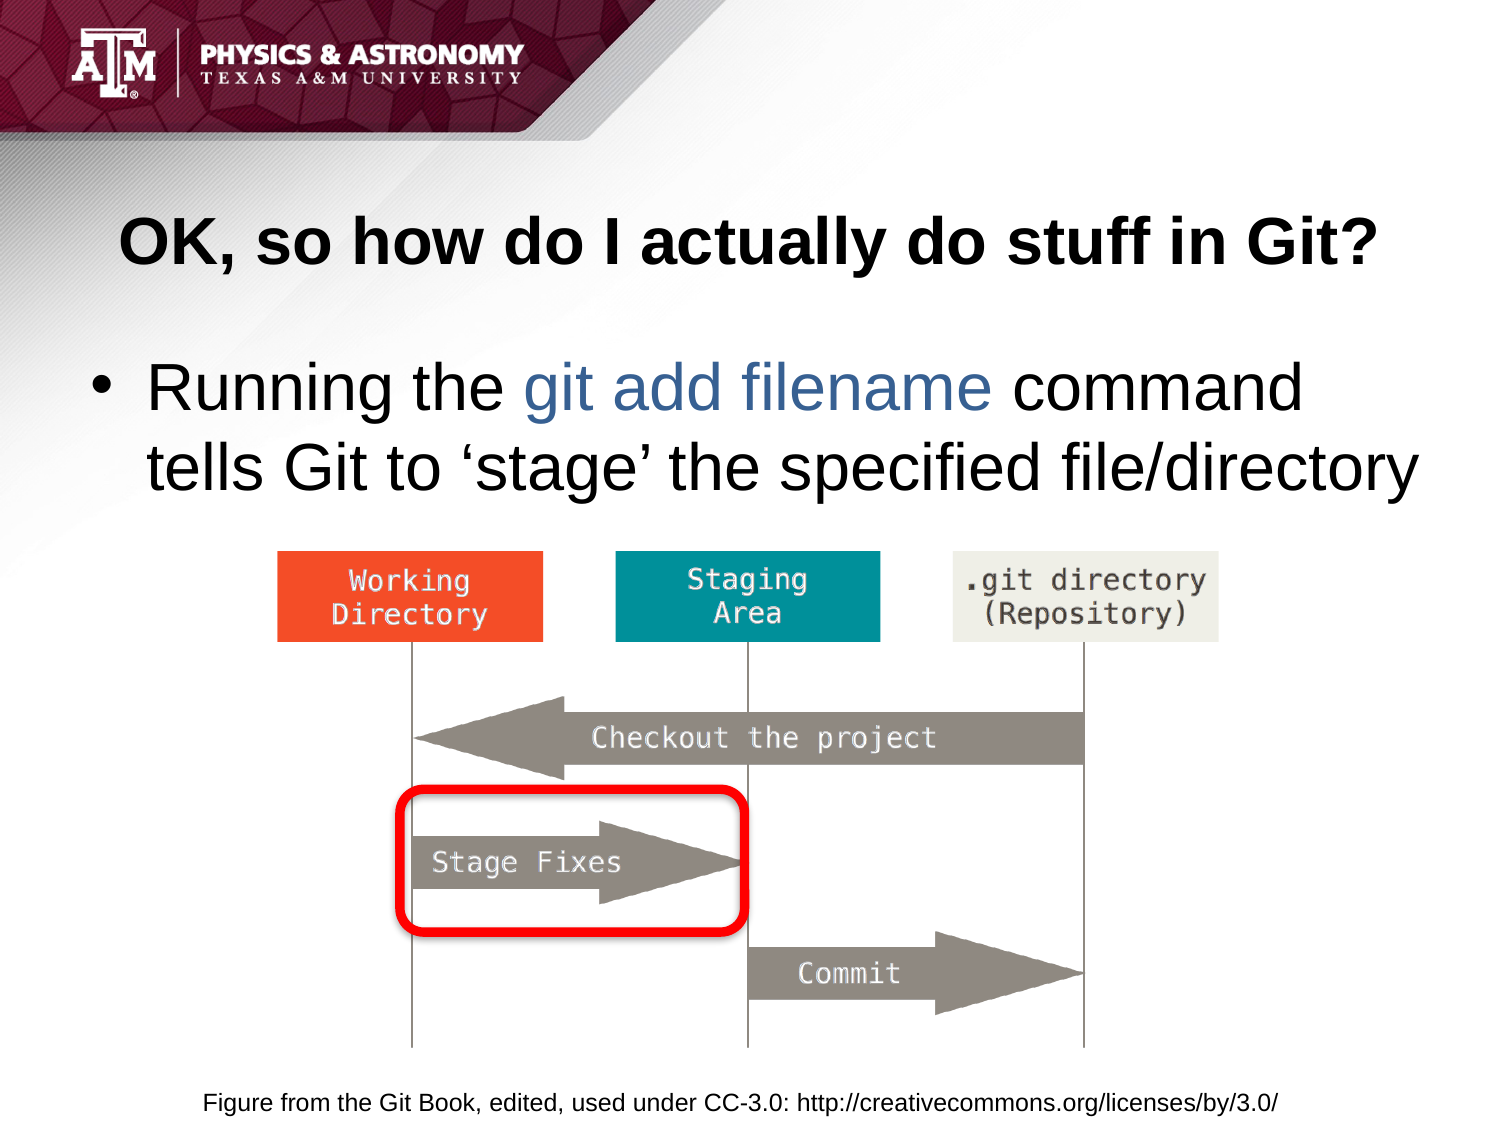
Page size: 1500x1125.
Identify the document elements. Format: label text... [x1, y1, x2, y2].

title OK, so how do I actually do stuff in Git? [75, 172, 1425, 304]
list Running the git add filename command tells Git to ‘stage’ the specified file/directory [75, 336, 1447, 977]
picture [0, 0, 1500, 1125]
text_box Figure from the Git Book, edited, used under CC-3.0: http://creativecommons.org/licenses/by/3.0/ [187, 1079, 1313, 1125]
